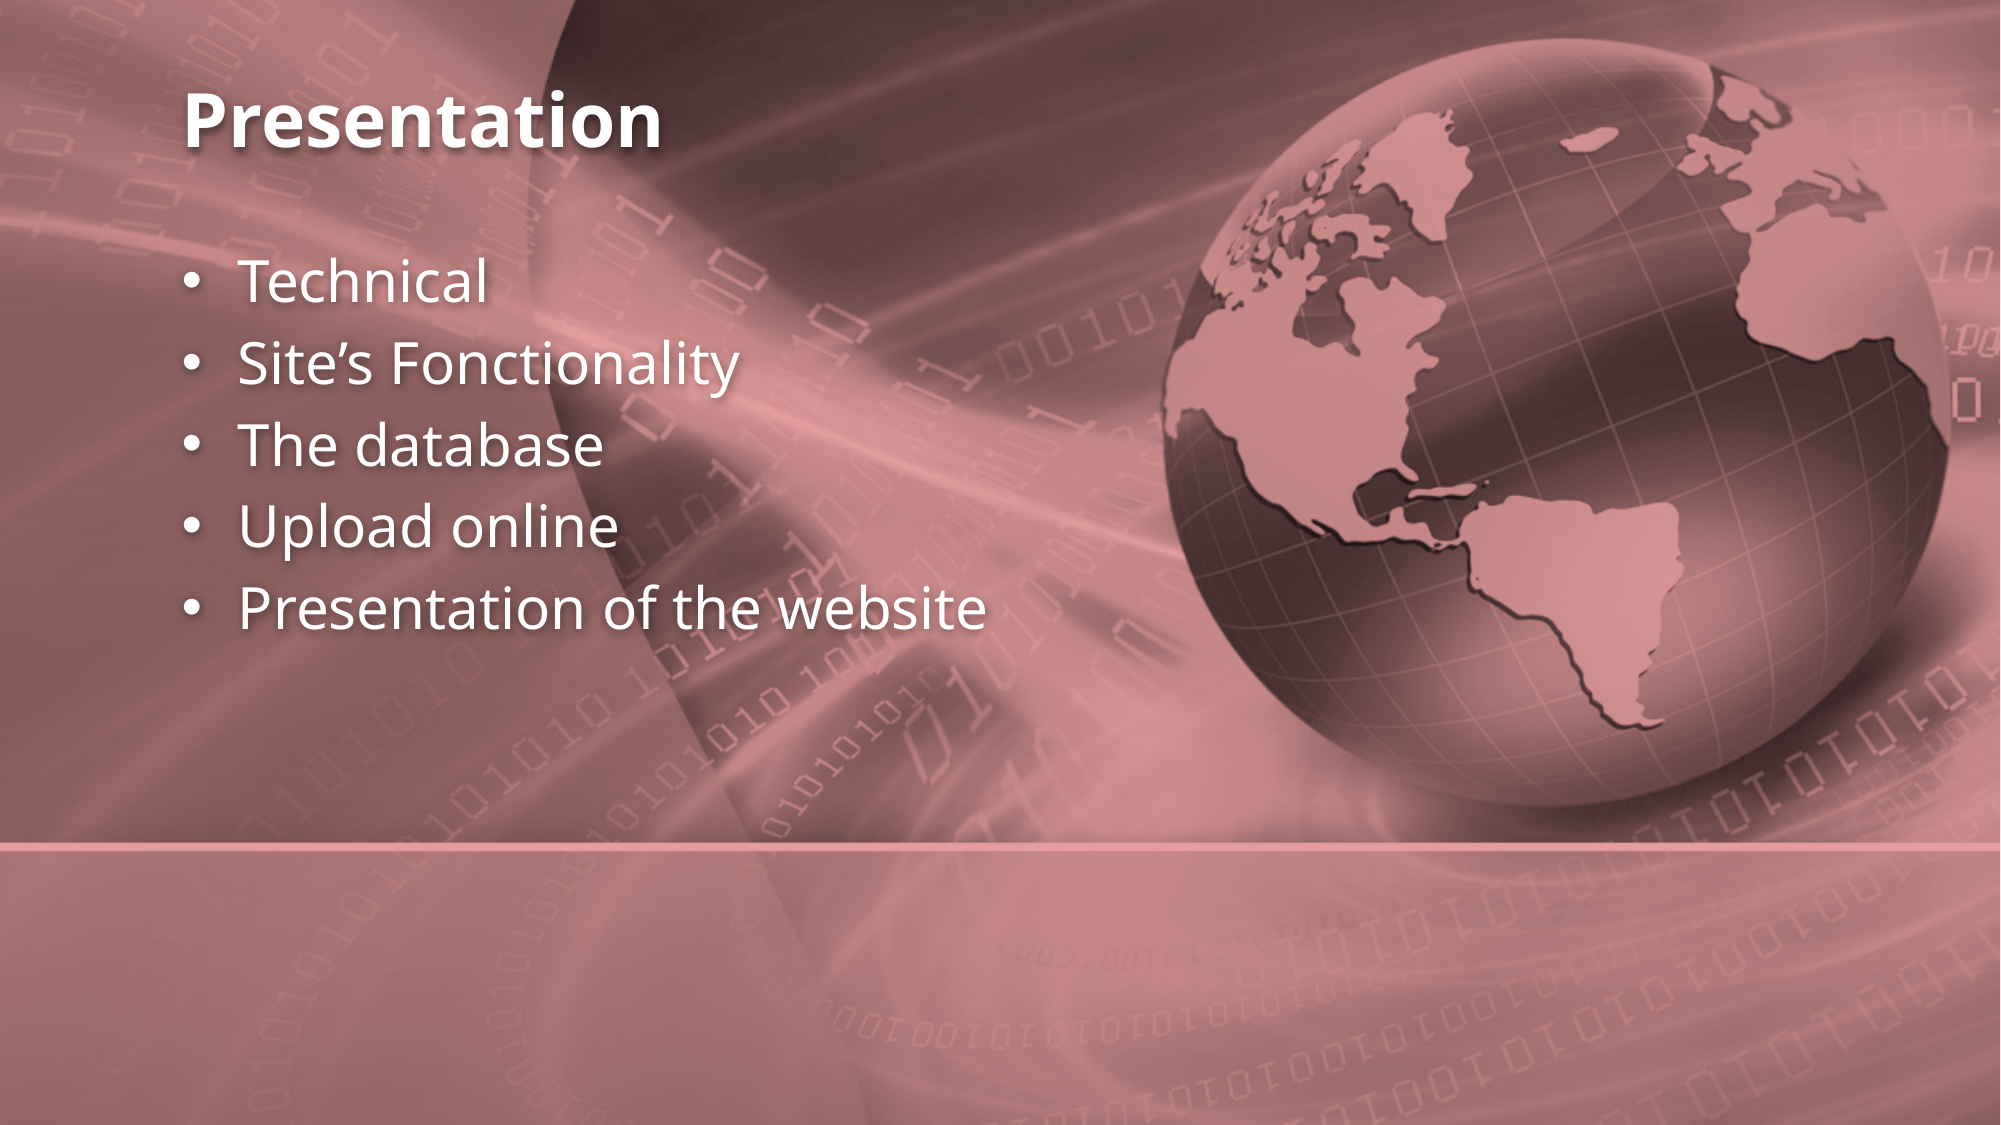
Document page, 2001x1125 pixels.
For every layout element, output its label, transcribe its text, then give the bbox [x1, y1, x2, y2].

list Technical Site’s Fonctionality The database Upload online Presentation of the website [166, 236, 1932, 1100]
title Presentation [166, 24, 1934, 212]
